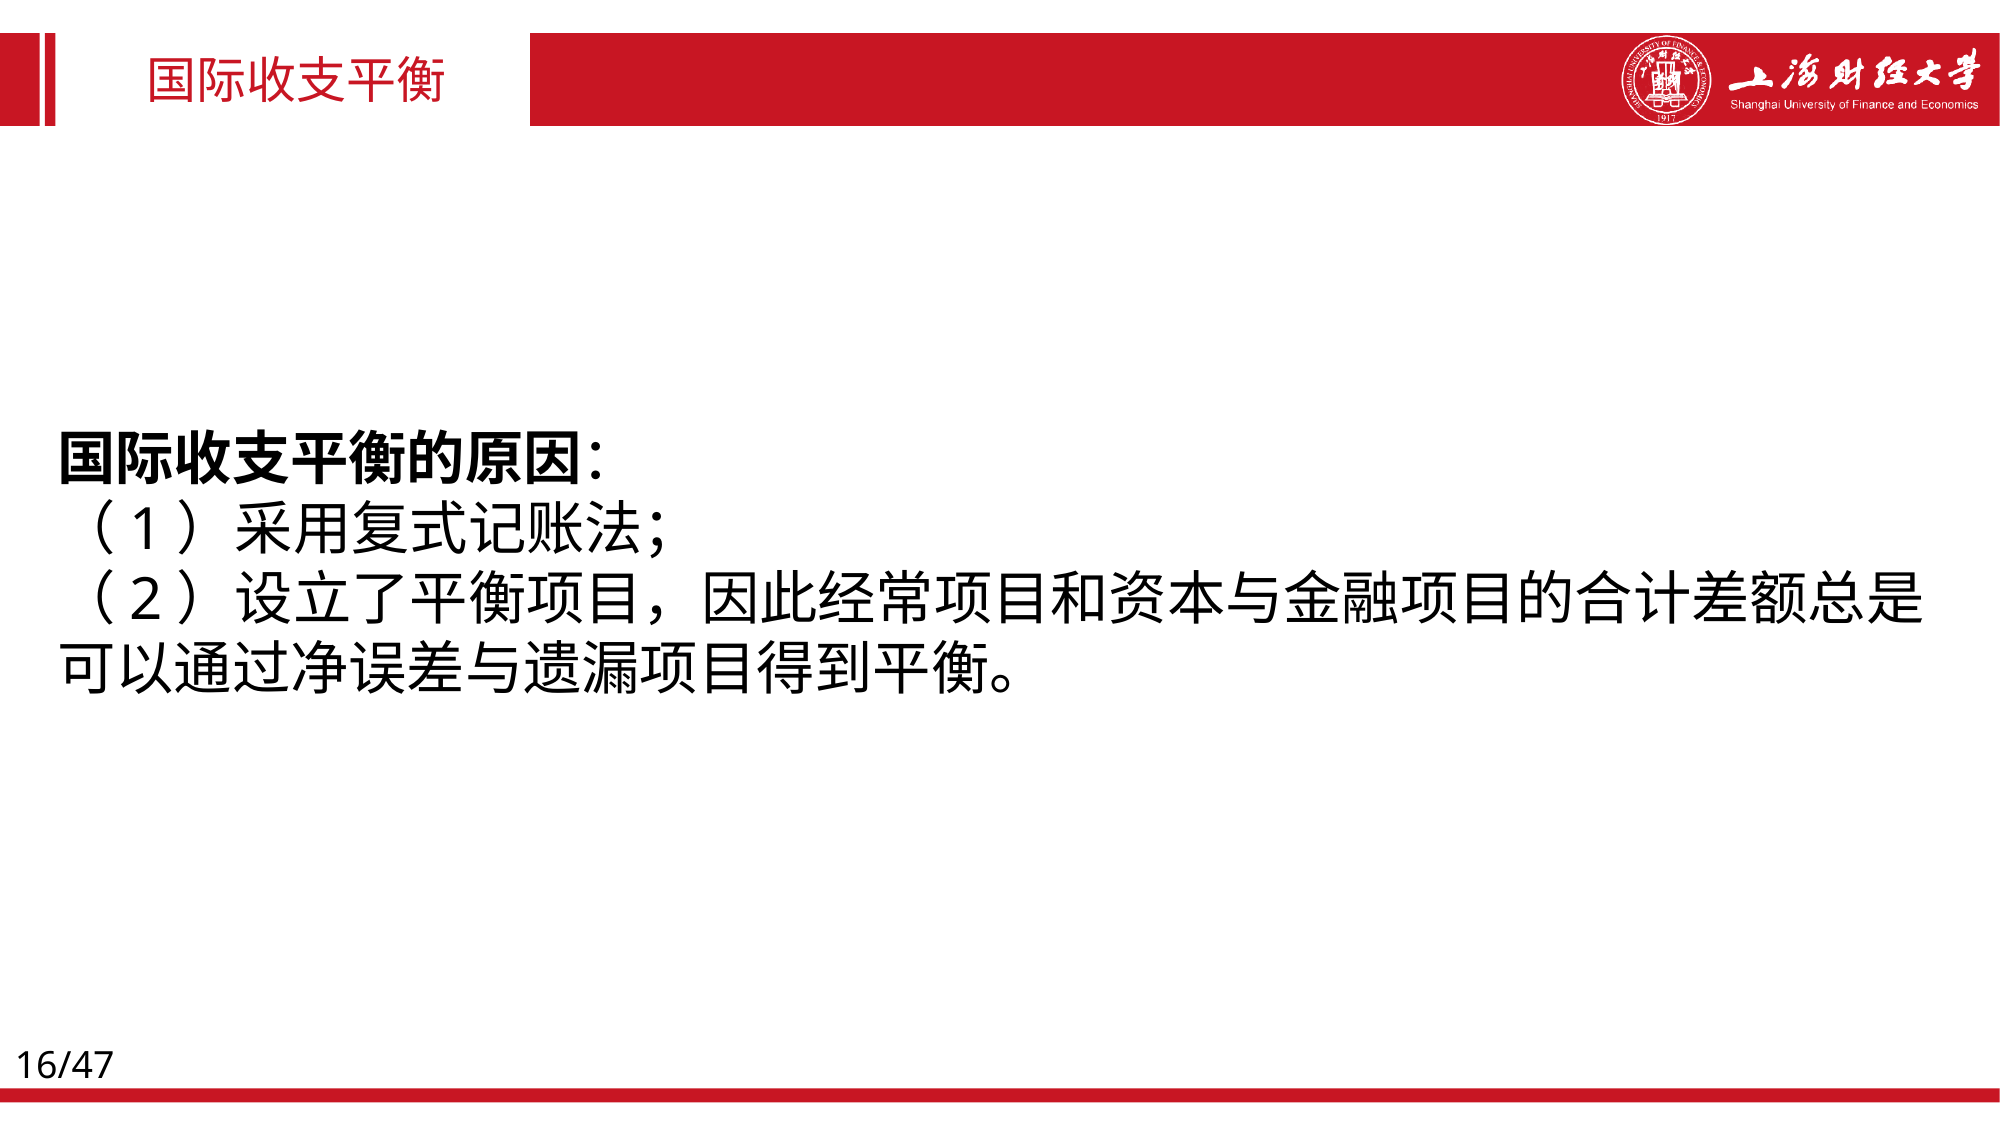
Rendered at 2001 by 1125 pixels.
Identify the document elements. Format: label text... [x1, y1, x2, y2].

text_box 国际收支平衡的原因： （1）采用复式记账法； （2）设立了平衡项目，因此经常项目和资本与金融项目的合计差额总是可以通过净误差与遗漏项目得到平衡。 [42, 413, 1958, 709]
picture [1595, 0, 2000, 172]
text_box 国际收支平衡 [131, 41, 462, 116]
